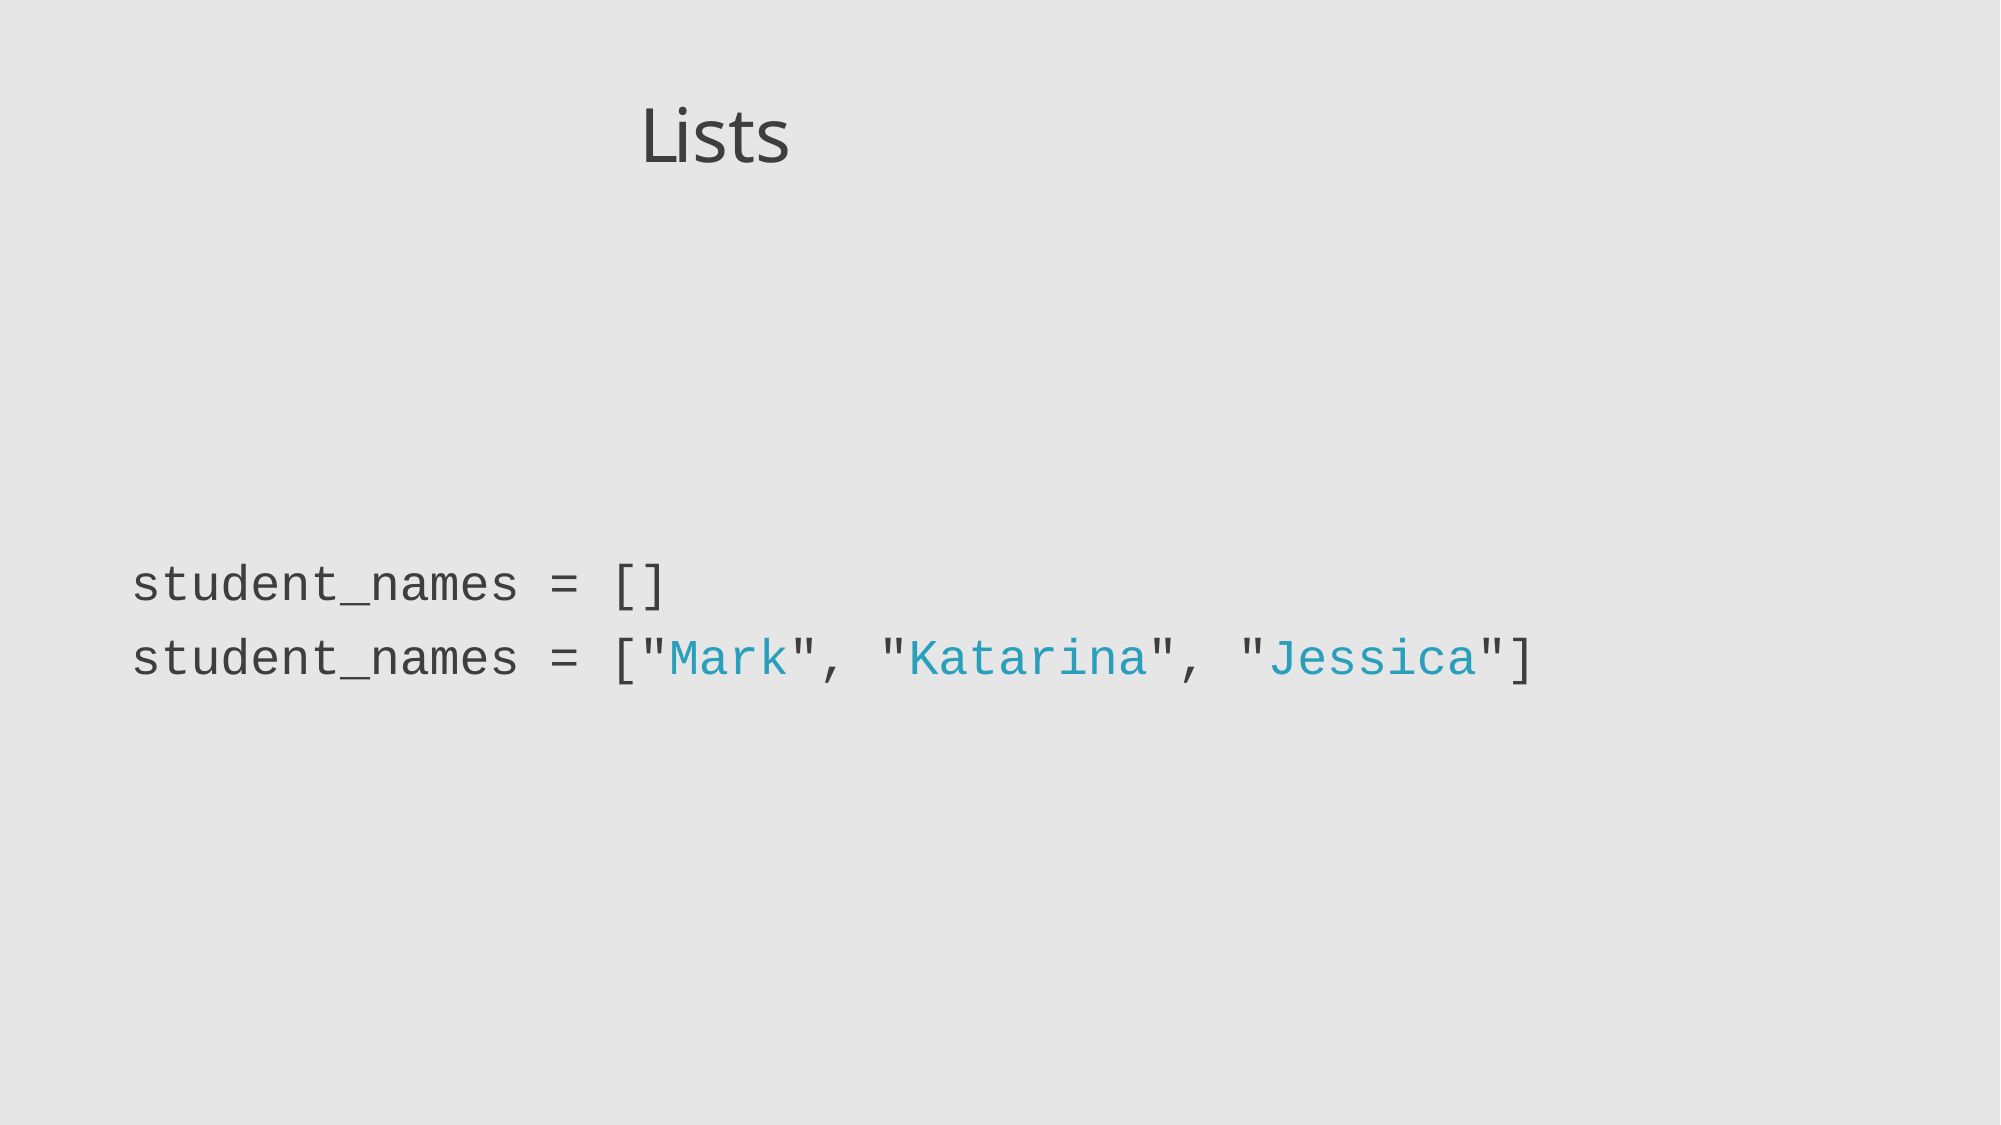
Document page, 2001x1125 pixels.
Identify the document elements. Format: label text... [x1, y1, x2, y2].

text_box student_names = [] student_names = ["Mark", "Katarina", "Jessica"] [128, 533, 1541, 685]
title Lists [637, 85, 1080, 276]
